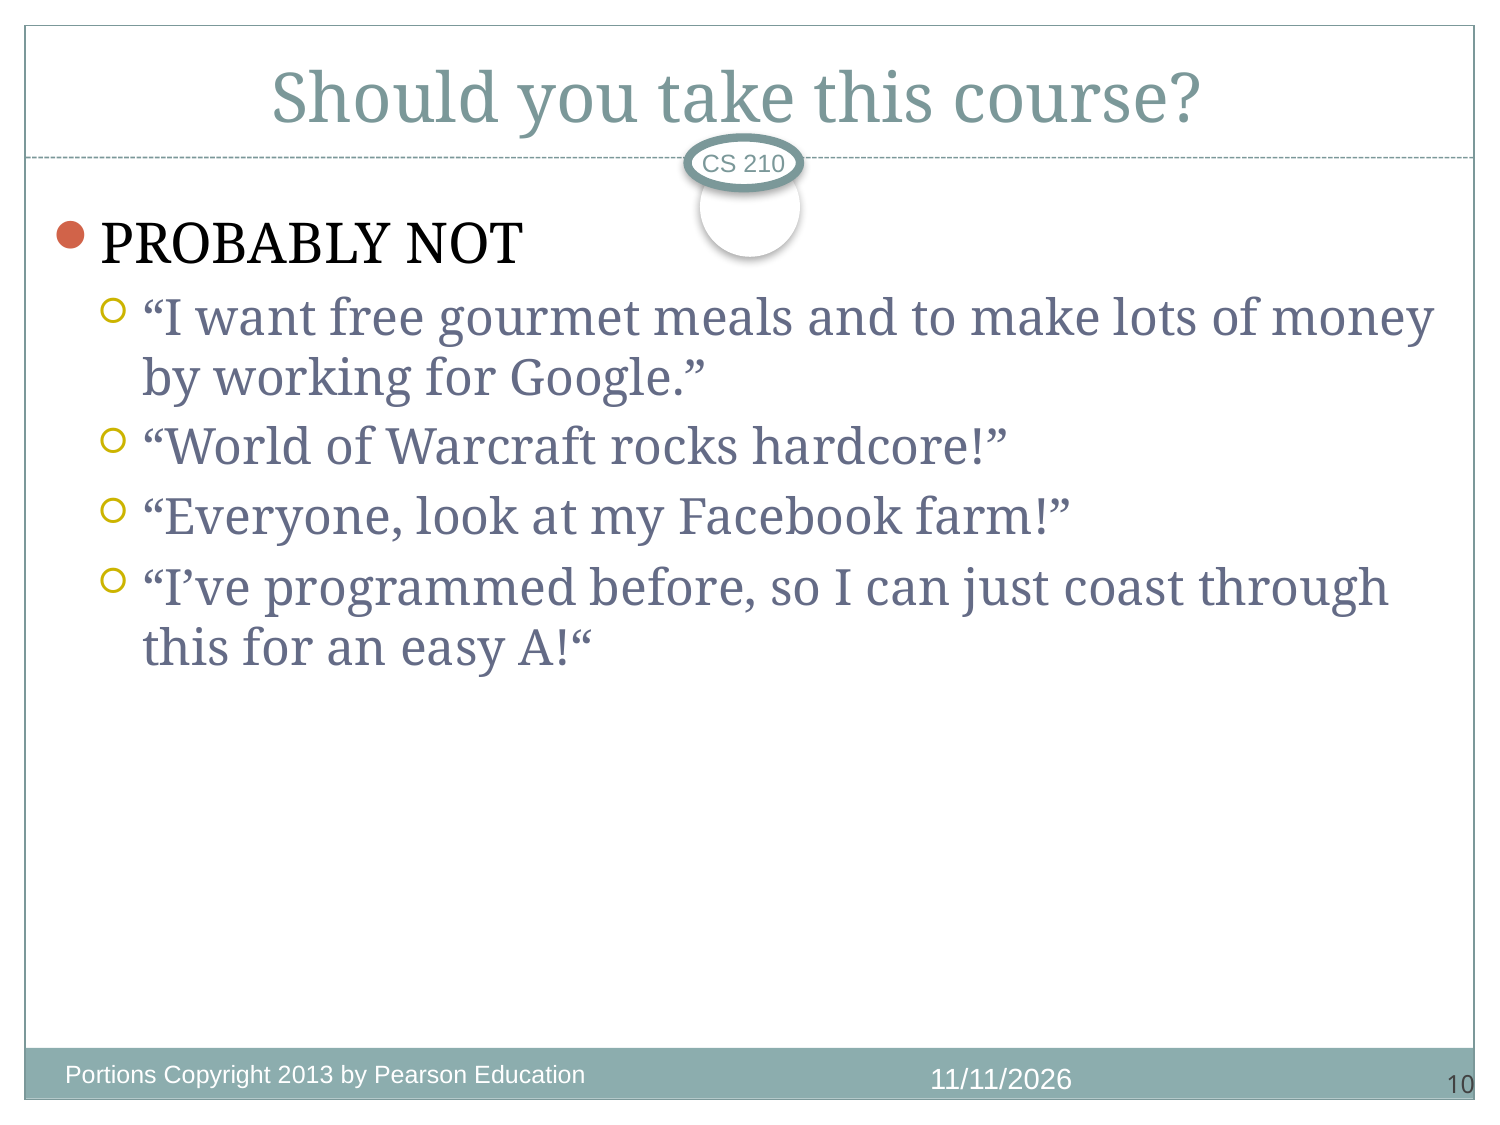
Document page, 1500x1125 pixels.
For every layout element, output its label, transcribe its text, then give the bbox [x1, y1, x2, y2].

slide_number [837, 1052, 1088, 1113]
title Should you take this course? [37, 37, 1438, 144]
footer Portions Copyright 2013 by Pearson Education [50, 1051, 663, 1112]
list PROBABLY NOT “I want free gourmet meals and to make lots of money by working for Google.” “World of Warcraft rocks hardcore!” “Everyone, look at my Facebook farm!” “I’ve programmed before, so I can just coast through this for an easy A!“ [37, 200, 1463, 1013]
slide_number CS 210 [675, 137, 813, 188]
